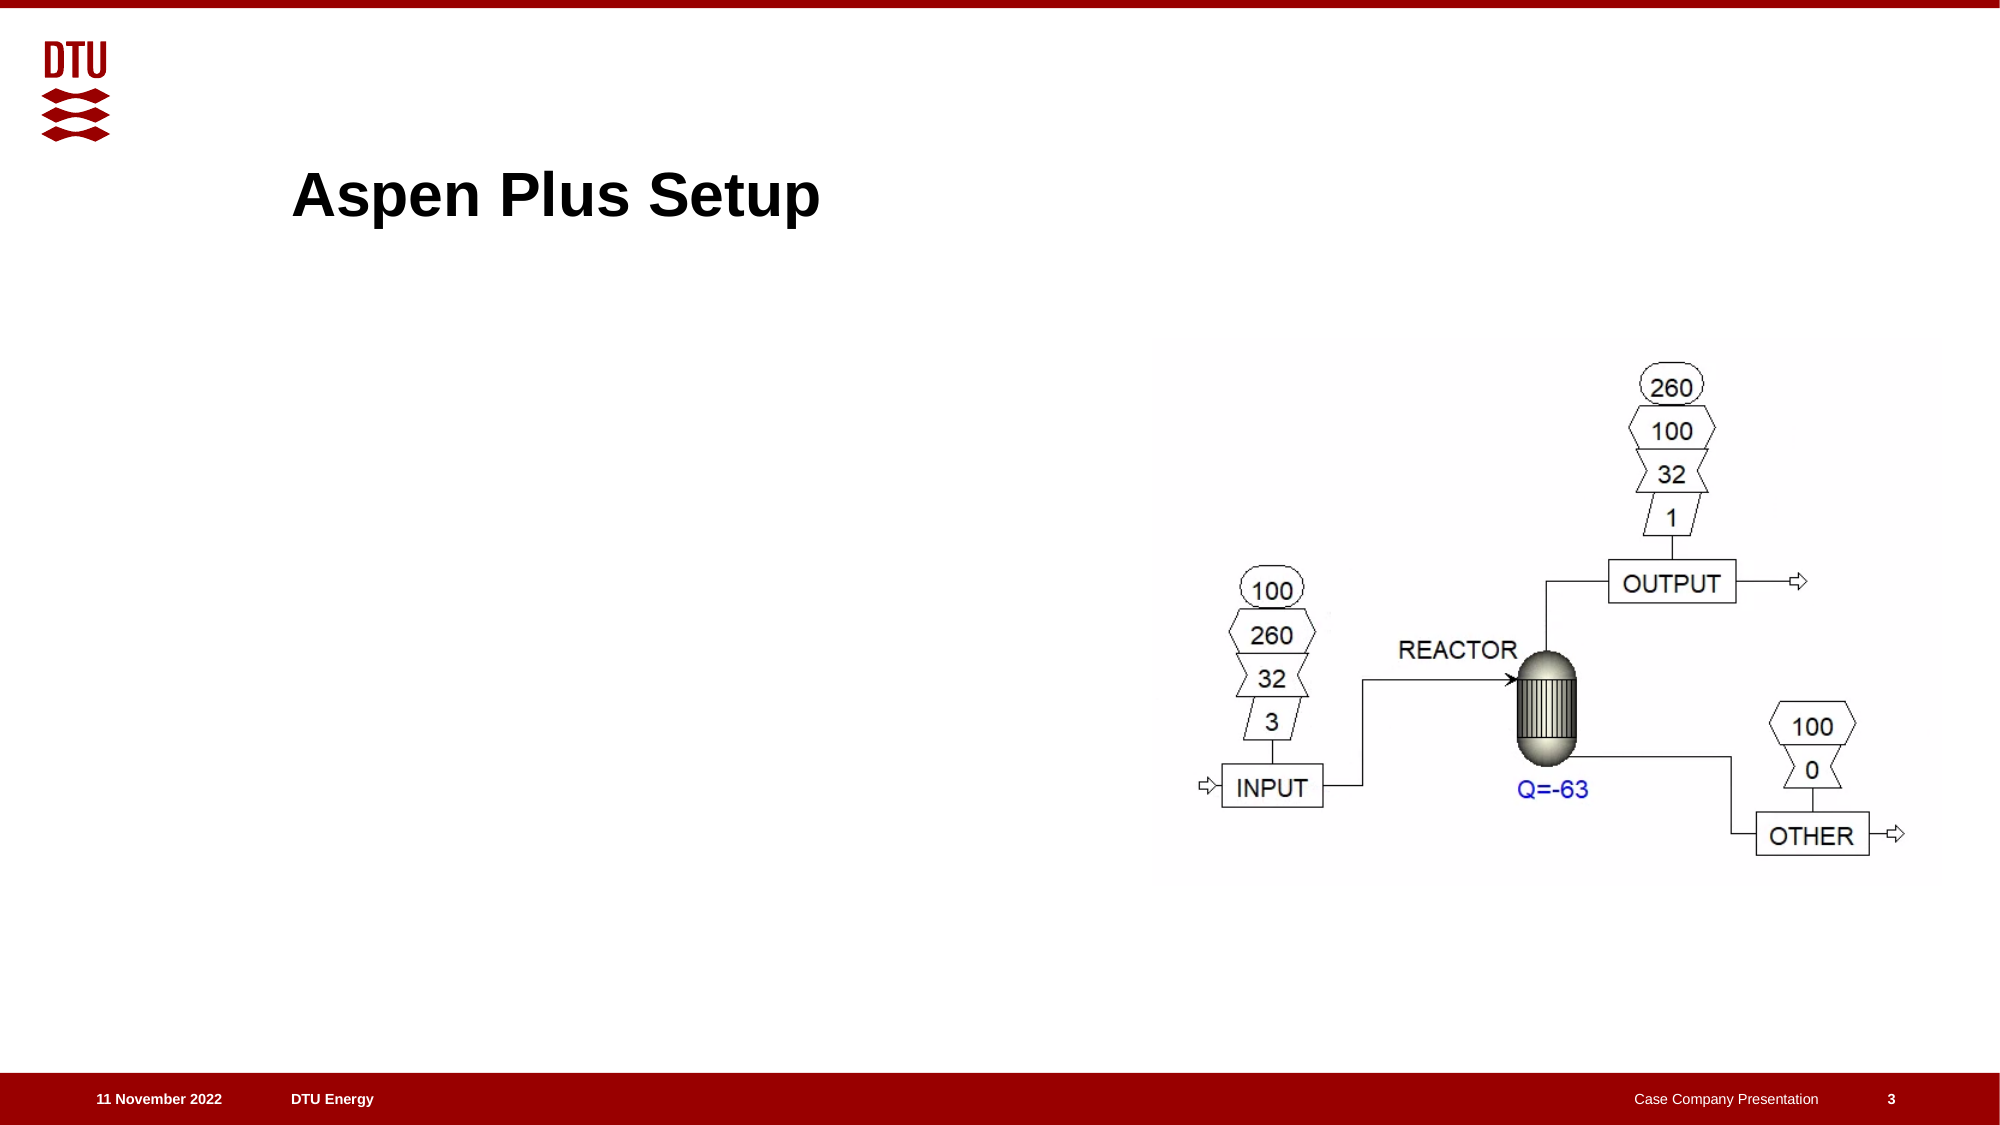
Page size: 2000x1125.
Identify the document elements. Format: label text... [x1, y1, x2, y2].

title Aspen Plus Setup [291, 69, 1819, 230]
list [1151, 338, 1942, 886]
slide_number 3 [1887, 1073, 1959, 1125]
